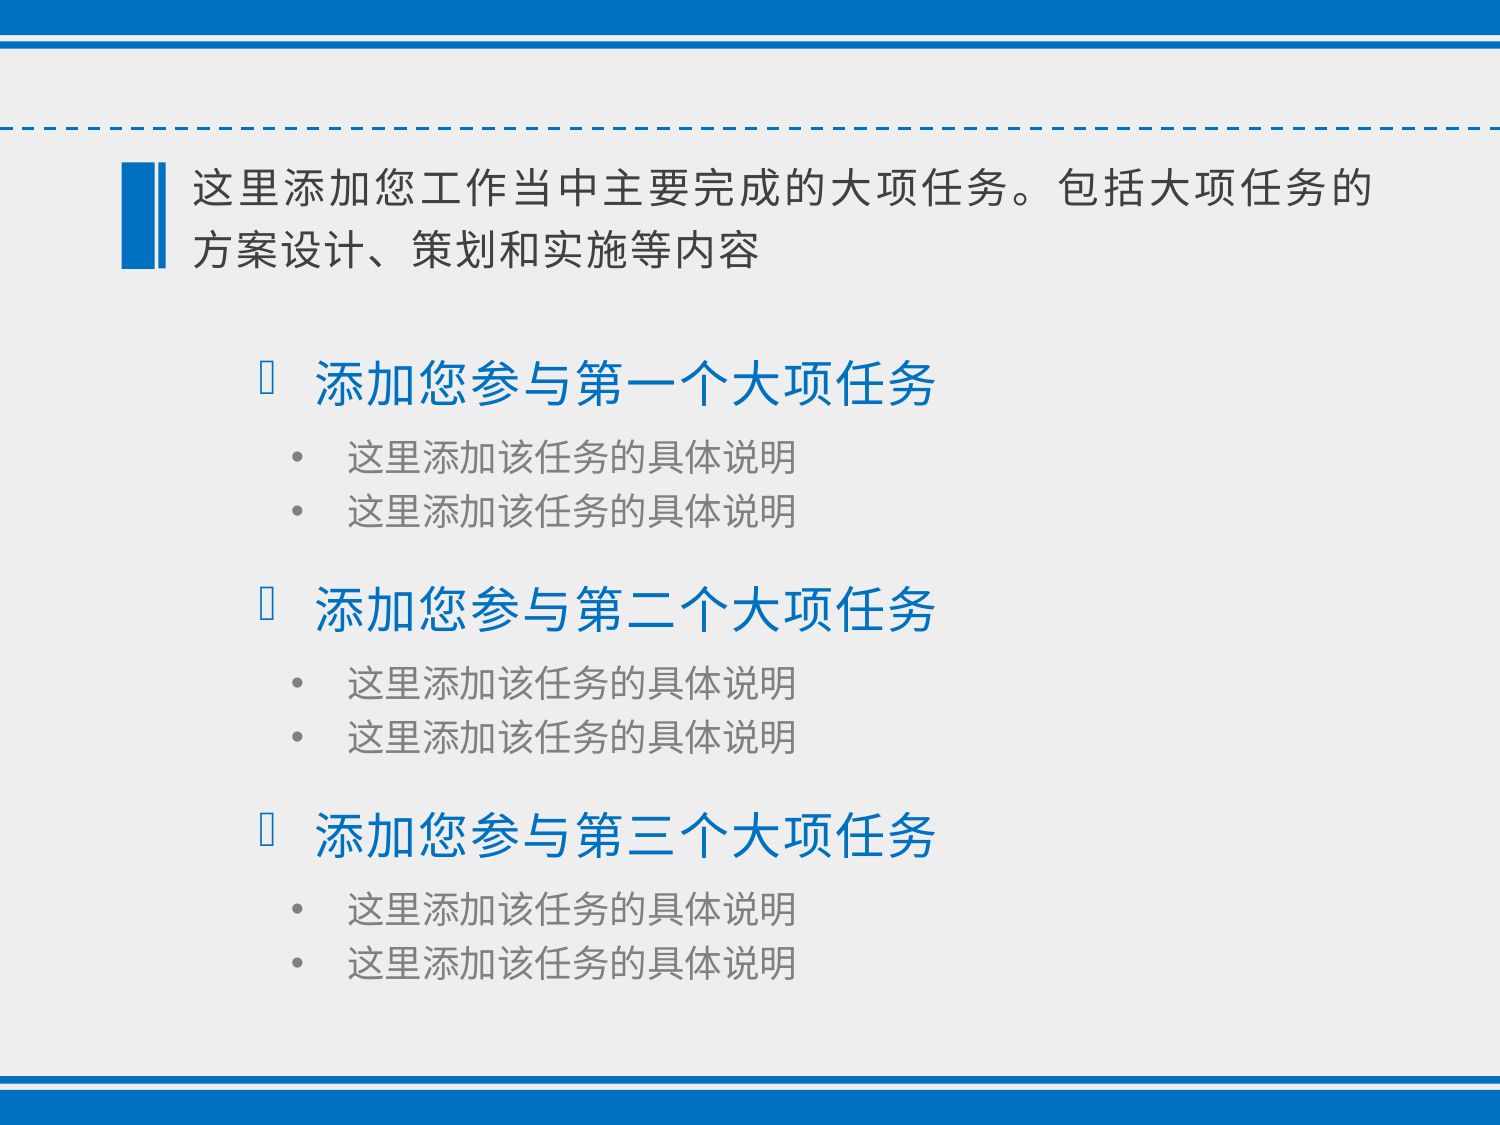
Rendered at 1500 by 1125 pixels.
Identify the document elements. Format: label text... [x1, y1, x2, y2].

text_box 添加您参与第一个大项任务 这里添加该任务的具体说明 这里添加该任务的具体说明 [243, 345, 1236, 541]
text_box 这里添加您工作当中主要完成的大项任务。包括大项任务的方案设计、策划和实施等内容 [177, 141, 1390, 282]
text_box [121, 162, 166, 269]
text_box 添加您参与第三个大项任务 这里添加该任务的具体说明 这里添加该任务的具体说明 [243, 796, 1390, 993]
text_box 添加您参与第二个大项任务 这里添加该任务的具体说明 这里添加该任务的具体说明 [243, 571, 1390, 767]
